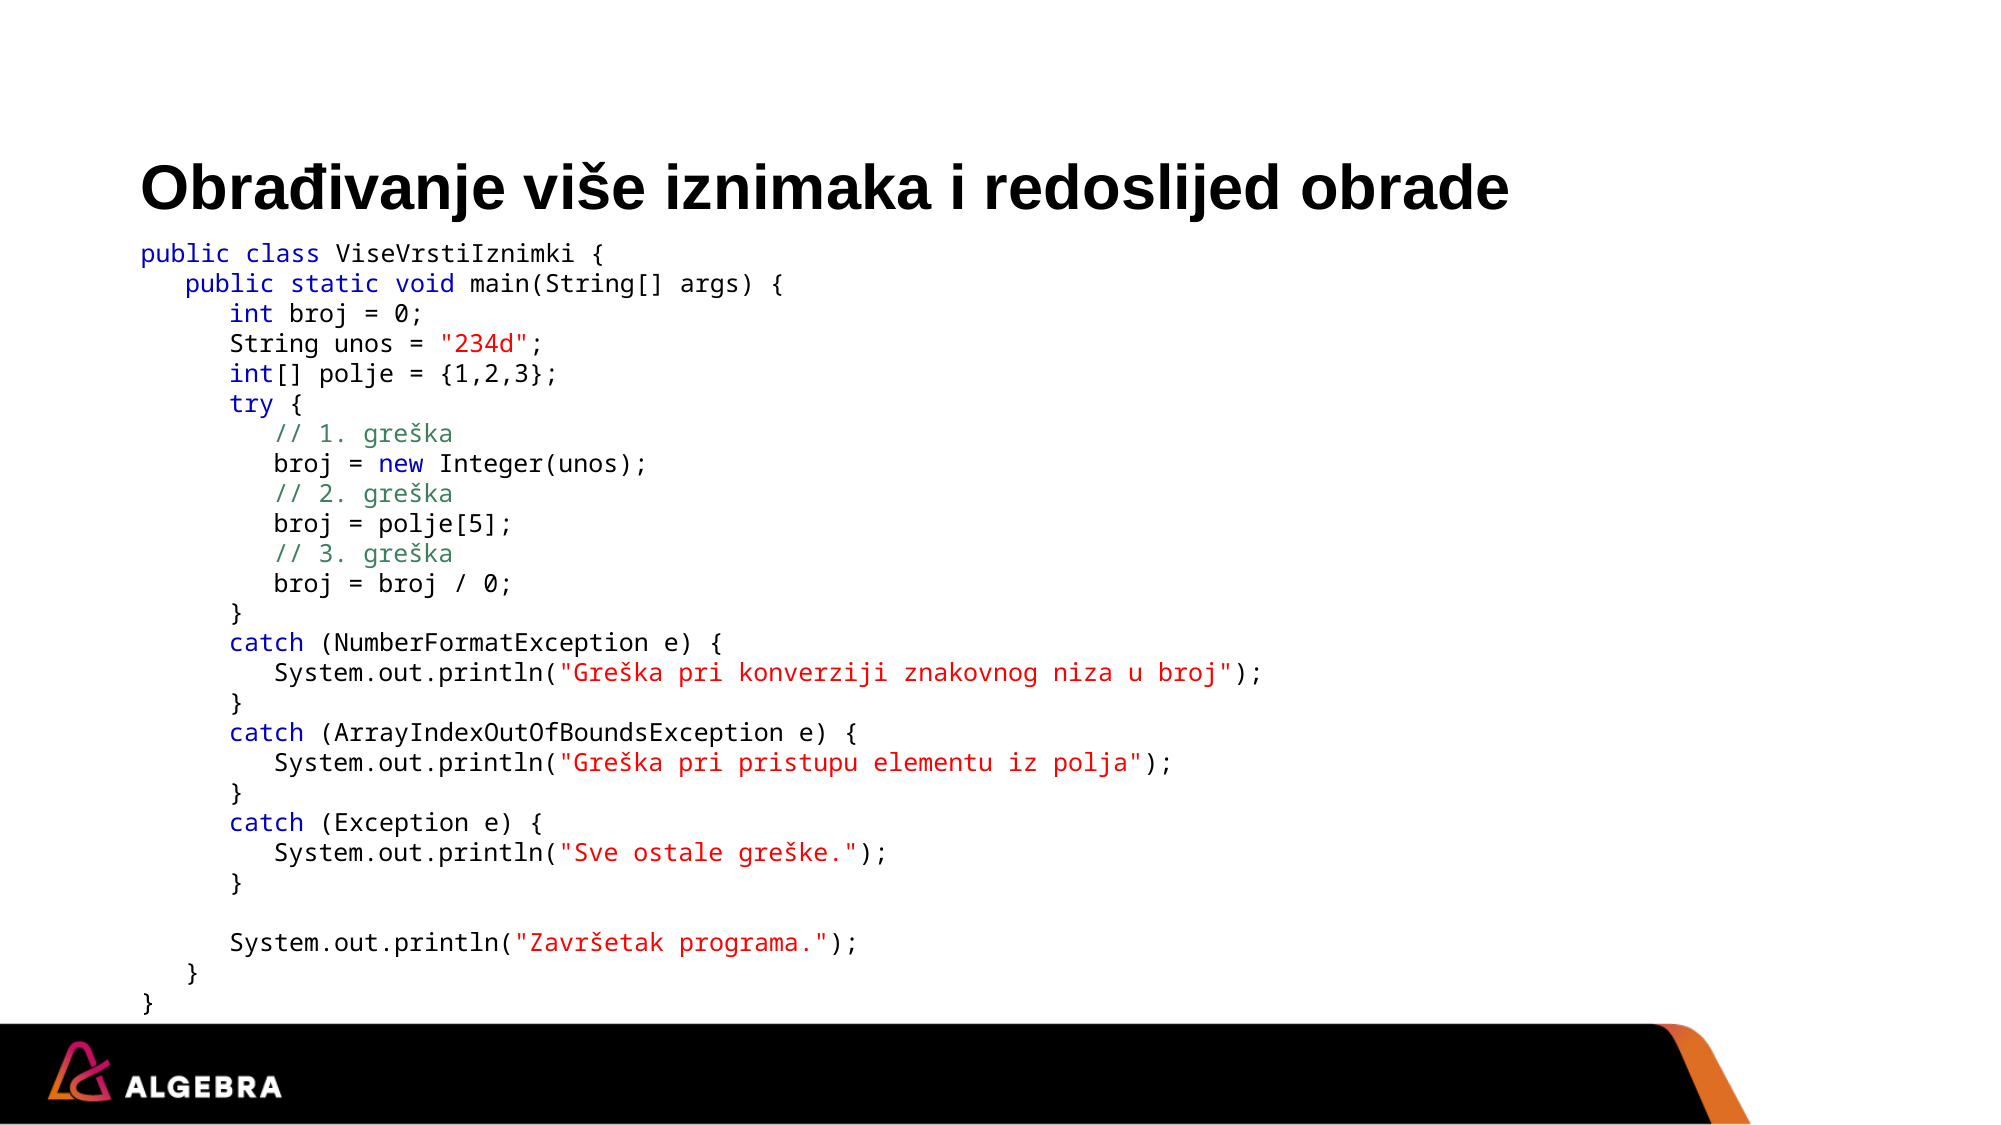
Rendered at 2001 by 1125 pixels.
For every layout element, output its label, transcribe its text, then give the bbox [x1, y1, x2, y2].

title Obrađivanje više iznimaka i redoslijed obrade [125, 92, 1626, 231]
text_box public class ViseVrstiIznimki { public static void main(String[] args) { int broj = 0; String unos = "234d"; int[] polje = {1,2,3}; try { // 1. greška broj = new Integer(unos); // 2. greška broj = polje[5]; // 3. greška broj = broj / 0; } catch (NumberFormatException e) { System.out.println("Greška pri konverziji znakovnog niza u broj"); } catch (ArrayIndexOutOfBoundsException e) { System.out.println("Greška pri pristupu elementu iz polja"); } catch (Exception e) { System.out.println("Sve ostale greške."); } System.out.println("Završetak programa."); } } [125, 230, 1581, 1024]
picture [0, 1023, 1958, 1125]
